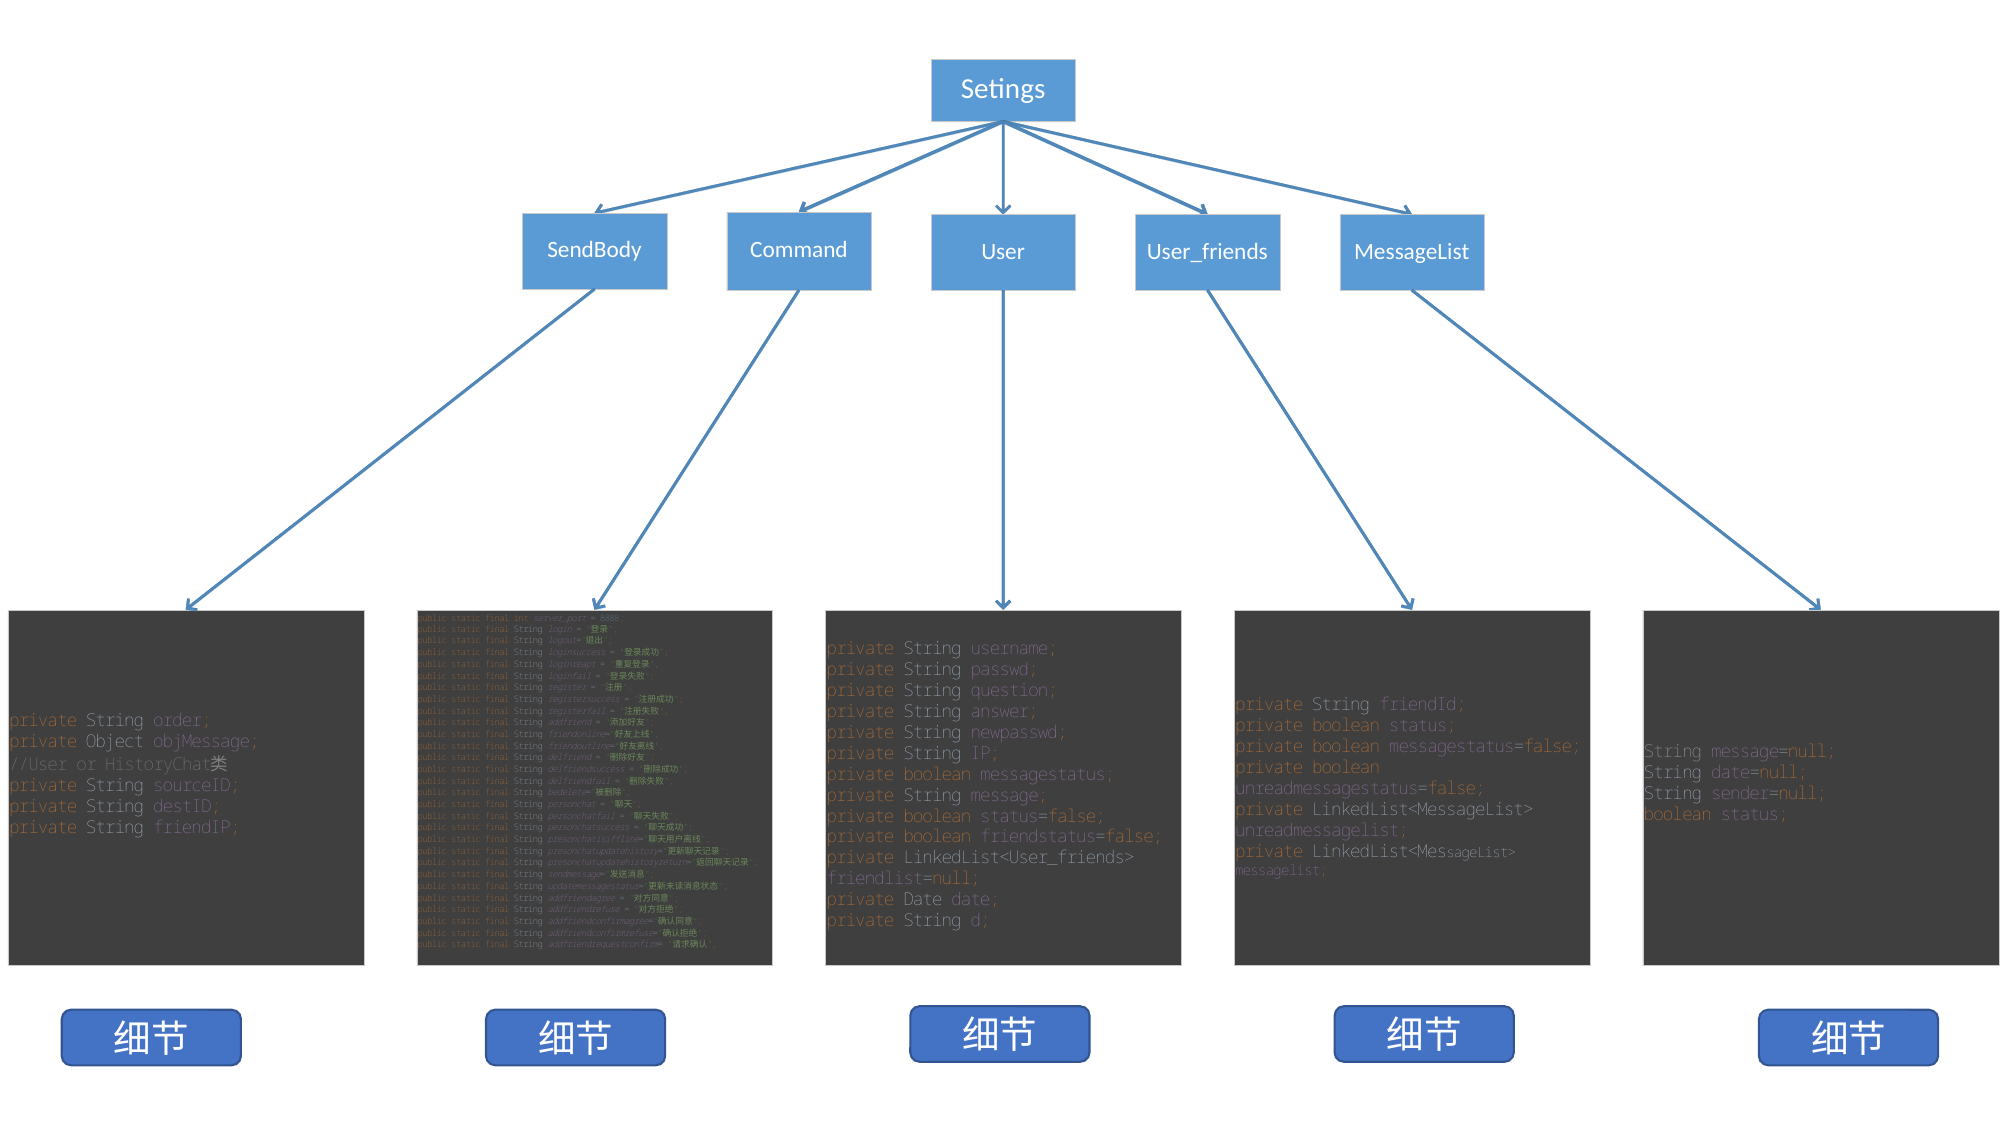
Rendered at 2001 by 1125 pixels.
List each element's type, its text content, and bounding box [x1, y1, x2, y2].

text_box 细节 [1333, 1005, 1515, 1063]
picture [0, 58, 2000, 967]
text_box 细节 [1757, 1008, 1940, 1067]
text_box 细节 [60, 1008, 242, 1067]
text_box 细节 [484, 1008, 667, 1067]
text_box 细节 [909, 1005, 1091, 1063]
